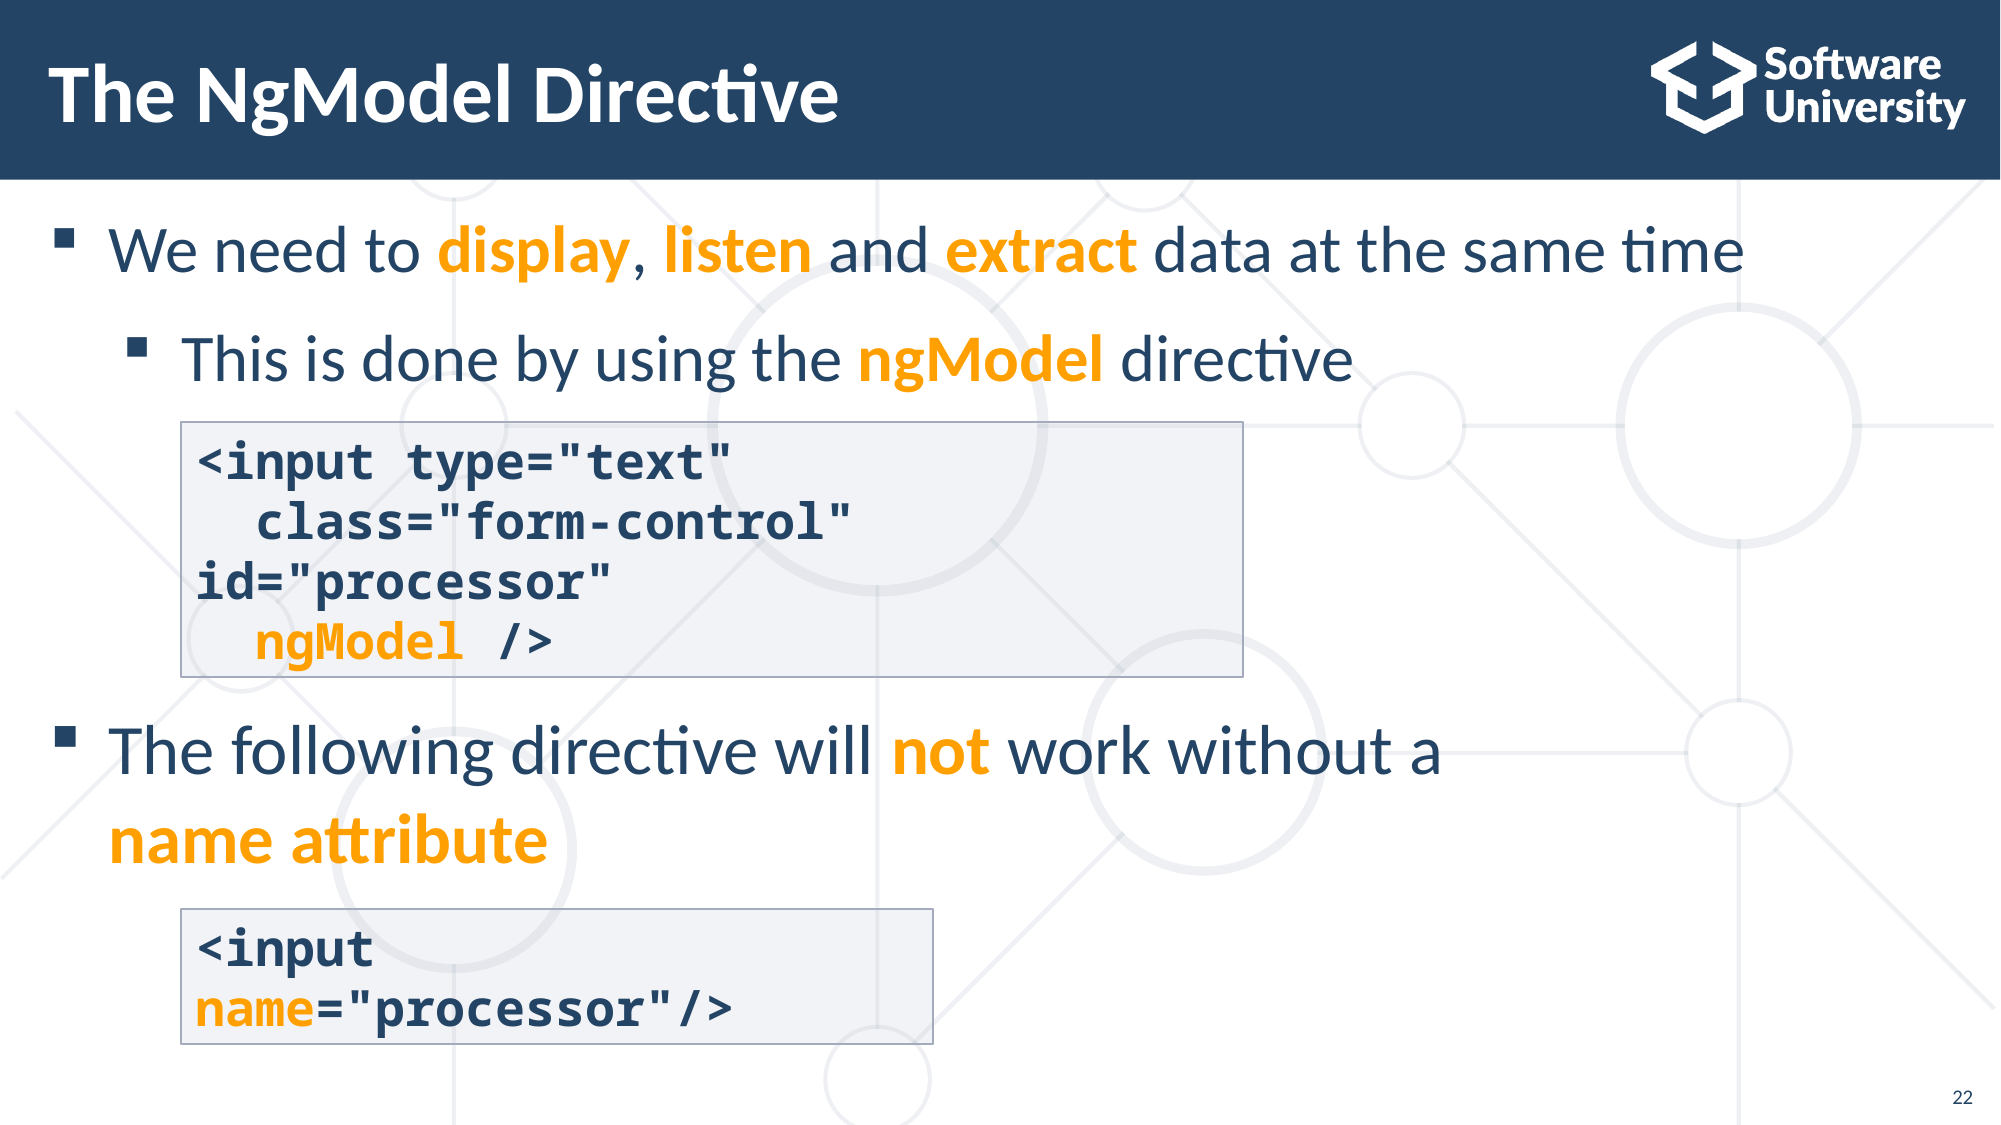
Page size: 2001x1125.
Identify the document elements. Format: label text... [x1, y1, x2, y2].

picture [1651, 41, 1966, 134]
slide_number 22 [1927, 1067, 1989, 1117]
text_box <input name="processor"/> [180, 909, 933, 1045]
text_box <input type="text" class="form-control" id="processor" ngModel /> [180, 422, 1243, 677]
list We need to display, listen and extract data at the same time This is done by using the ngModel directive The following directive will not work without a name attribute [31, 196, 1970, 1075]
title The NgModel Directive [31, 16, 1625, 162]
